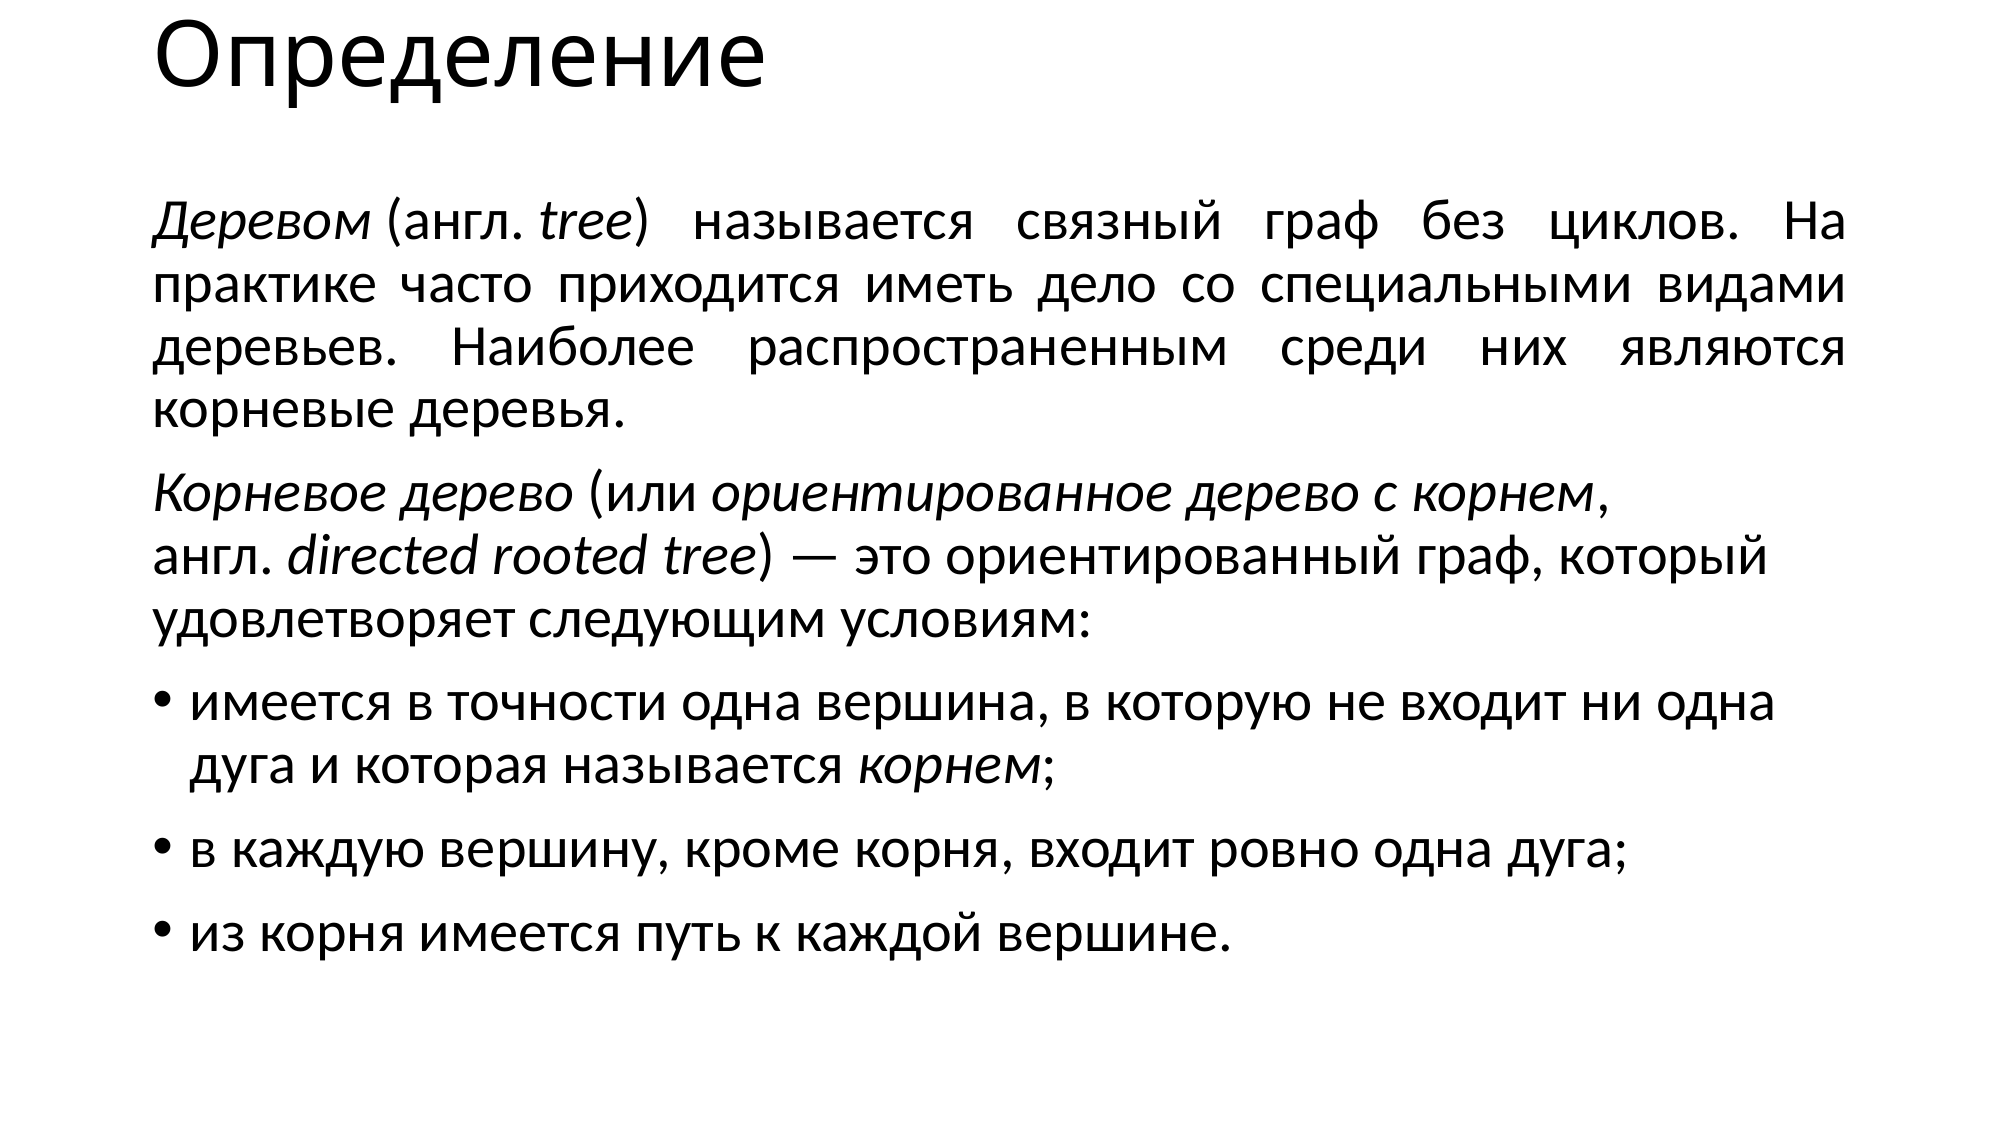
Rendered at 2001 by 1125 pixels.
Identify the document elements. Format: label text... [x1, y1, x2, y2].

title Определение [137, 0, 1863, 115]
list Деревом (англ. tree) называется связный граф без циклов. На практике часто приходится иметь дело со специальными видами деревьев. Наиболее распространенным среди них являются корневые деревья. Корневое дерево (или ориентированное дерево с корнем, англ. directed rooted tree) — это ориентированный граф, который удовлетворяет следующим условиям: имеется в точности одна вершина, в которую не входит ни одна дуга и которая называется корнем; в каждую вершину, кроме корня, входит ровно одна дуга; из корня имеется путь к каждой вершине. [137, 181, 1863, 1062]
